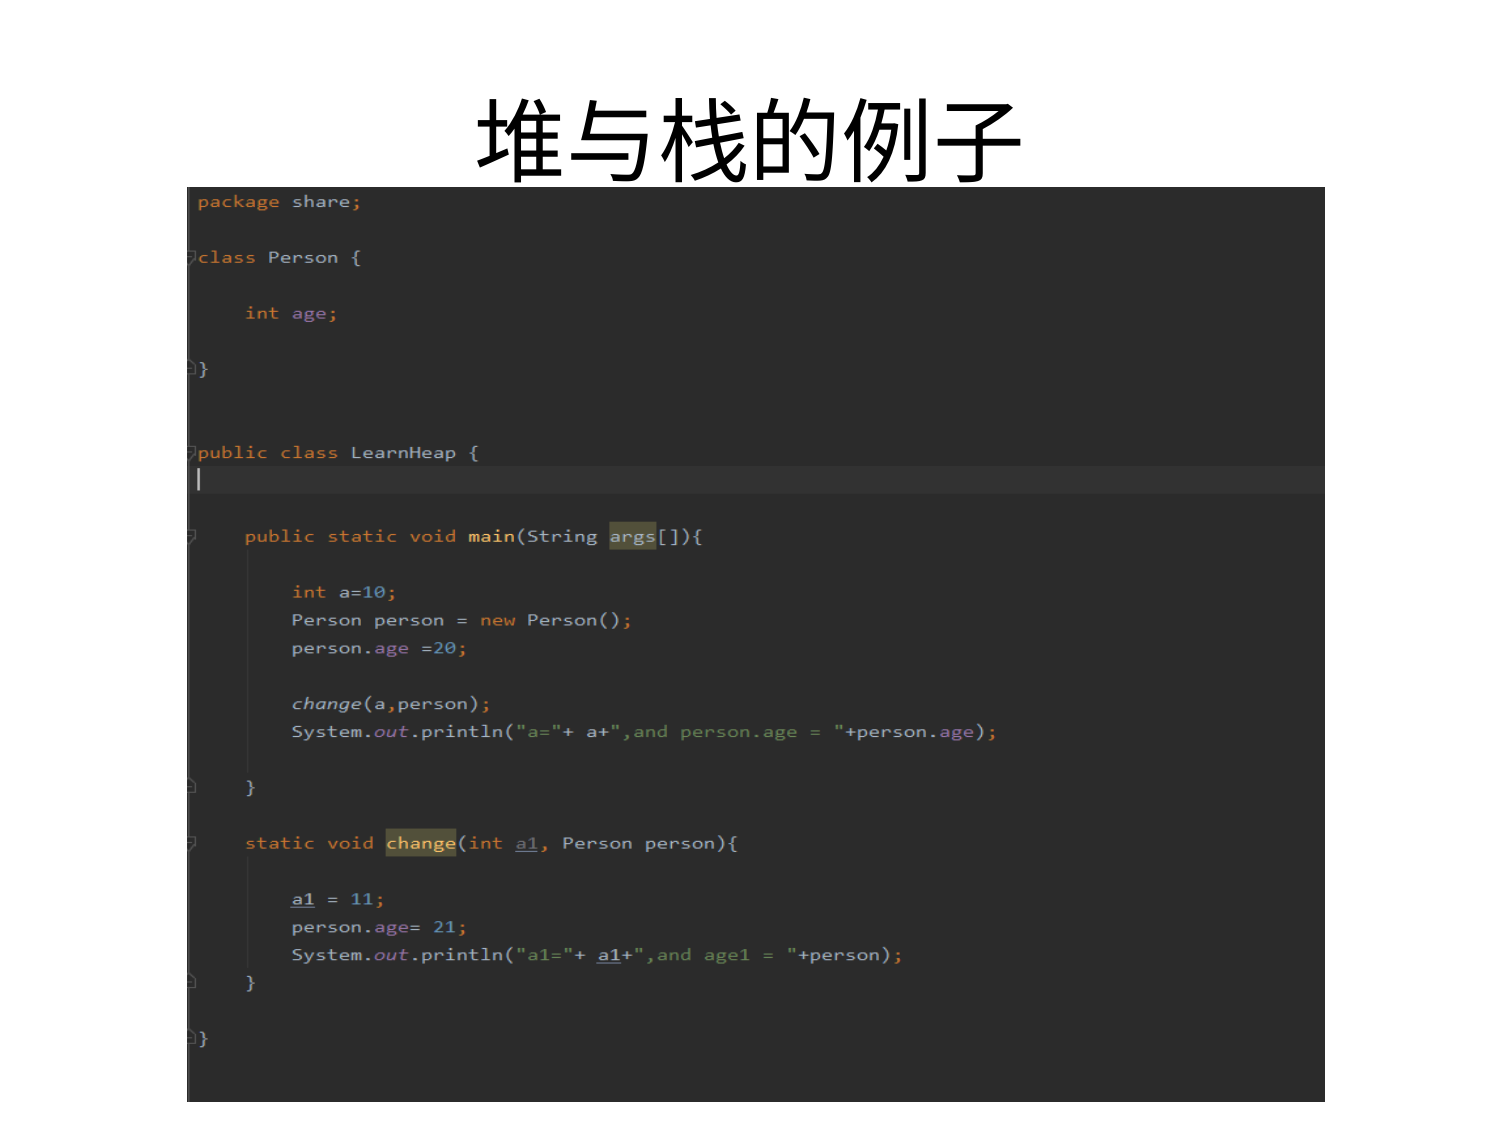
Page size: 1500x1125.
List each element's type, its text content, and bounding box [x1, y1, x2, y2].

title 堆与栈的例子 [75, 45, 1425, 233]
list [187, 187, 1325, 1102]
